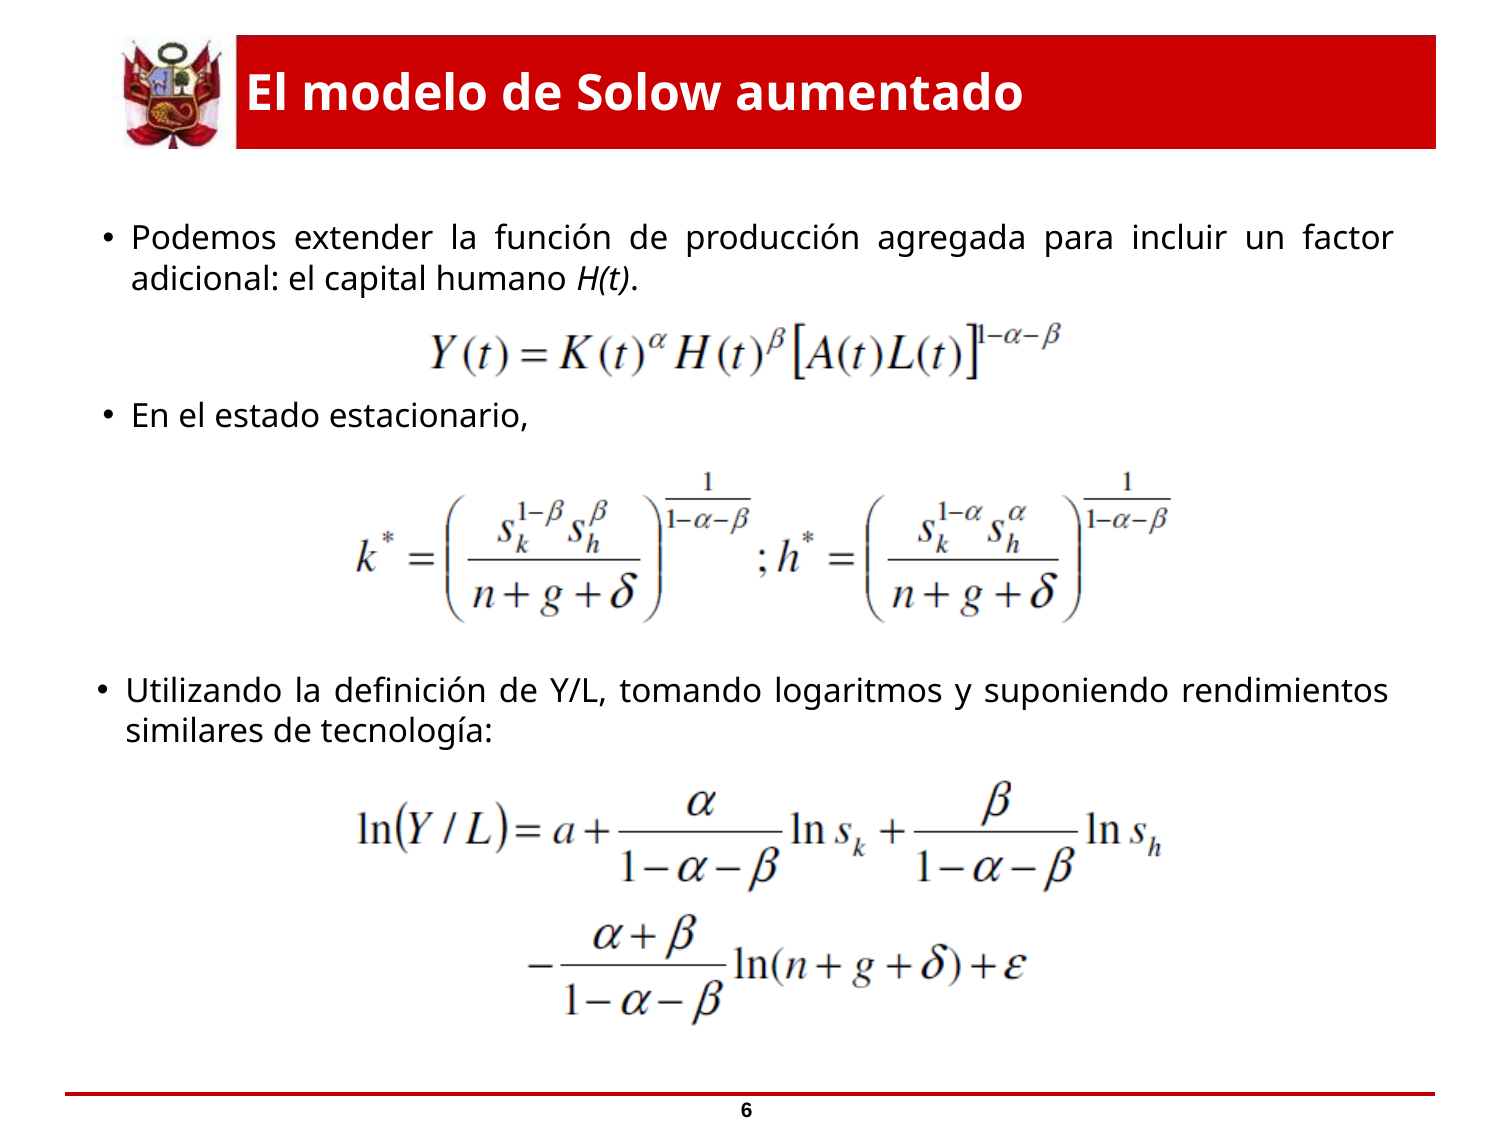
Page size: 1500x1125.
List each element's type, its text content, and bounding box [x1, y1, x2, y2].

picture [305, 766, 1194, 1032]
text_box Podemos extender la función de producción agregada para incluir un factor adicional: el capital humano H(t). [87, 209, 1412, 305]
picture [314, 433, 1196, 645]
picture [421, 304, 1083, 408]
text_box En el estado estacionario, [87, 386, 1412, 442]
slide_number 6 [690, 1092, 768, 1125]
text_box Utilizando la definición de Y/L, tomando logaritmos y suponiendo rendimientos similares de tecnología: [81, 661, 1406, 757]
title El modelo de Solow aumentado [229, 42, 1489, 138]
picture [112, 35, 1436, 149]
